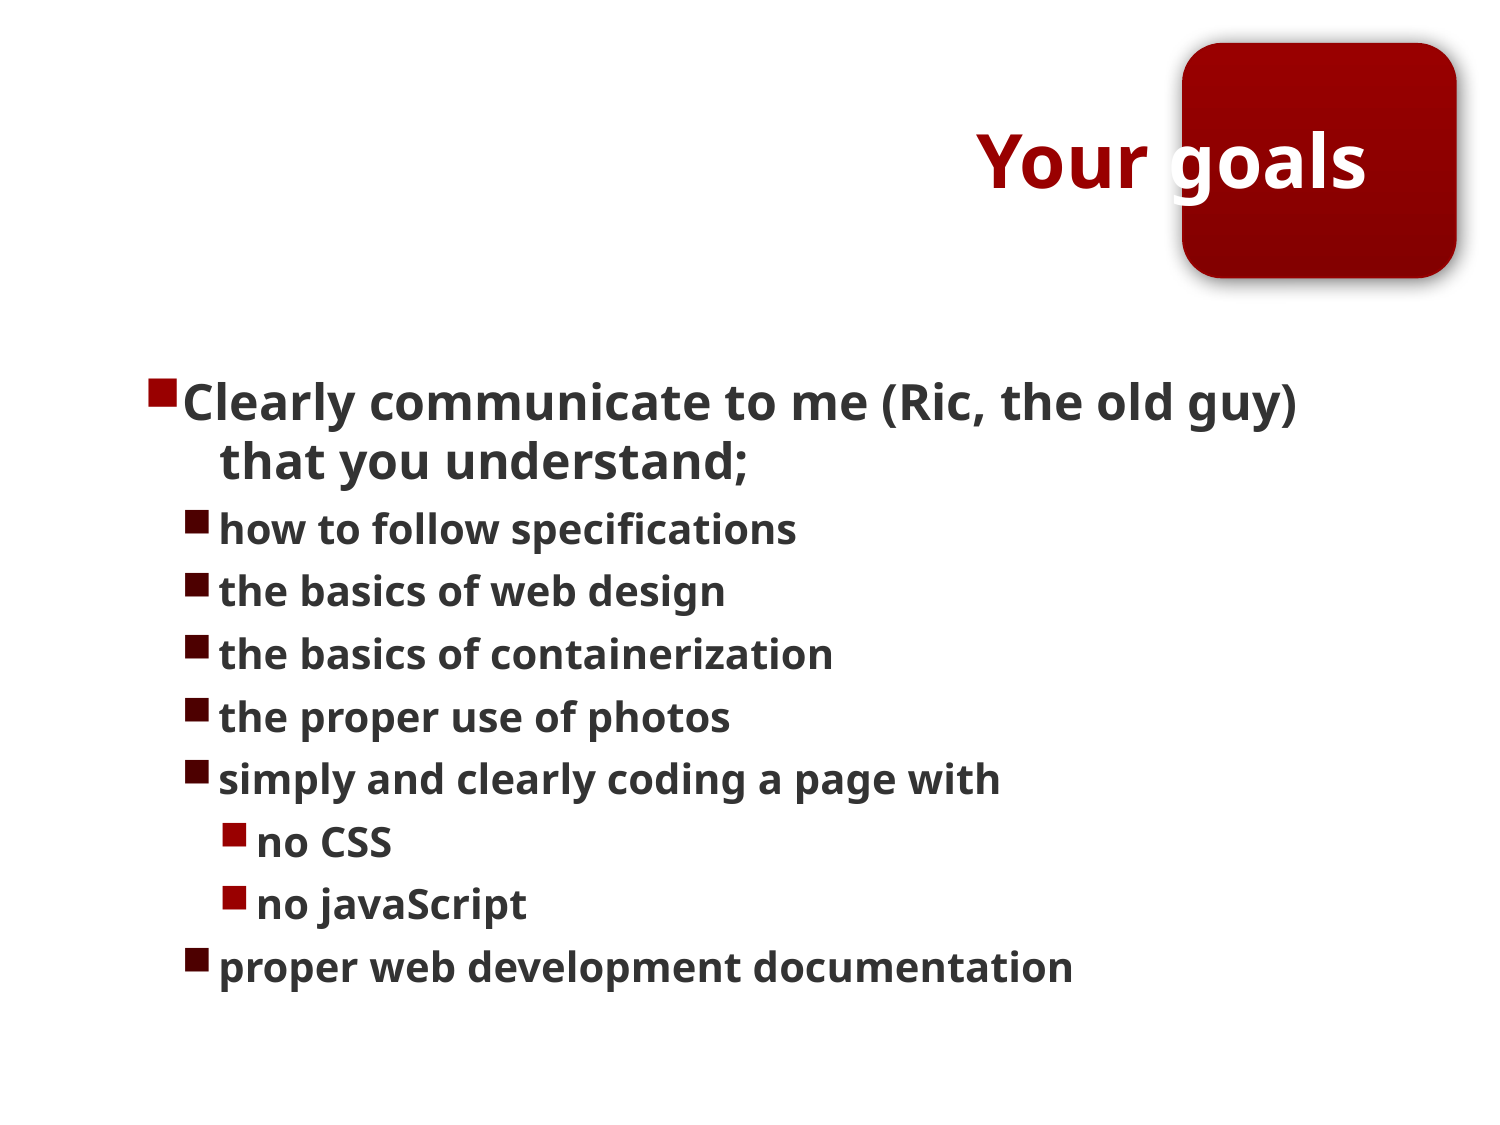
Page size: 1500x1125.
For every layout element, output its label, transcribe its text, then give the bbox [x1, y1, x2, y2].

title Your goals [234, 89, 1384, 211]
list Clearly communicate to me (Ric, the old guy) that you understand; how to follow specifications the basics of web design the basics of containerization the proper use of photos simply and clearly coding a page with no CSS no javaScript proper web development documentation [128, 362, 1475, 1005]
